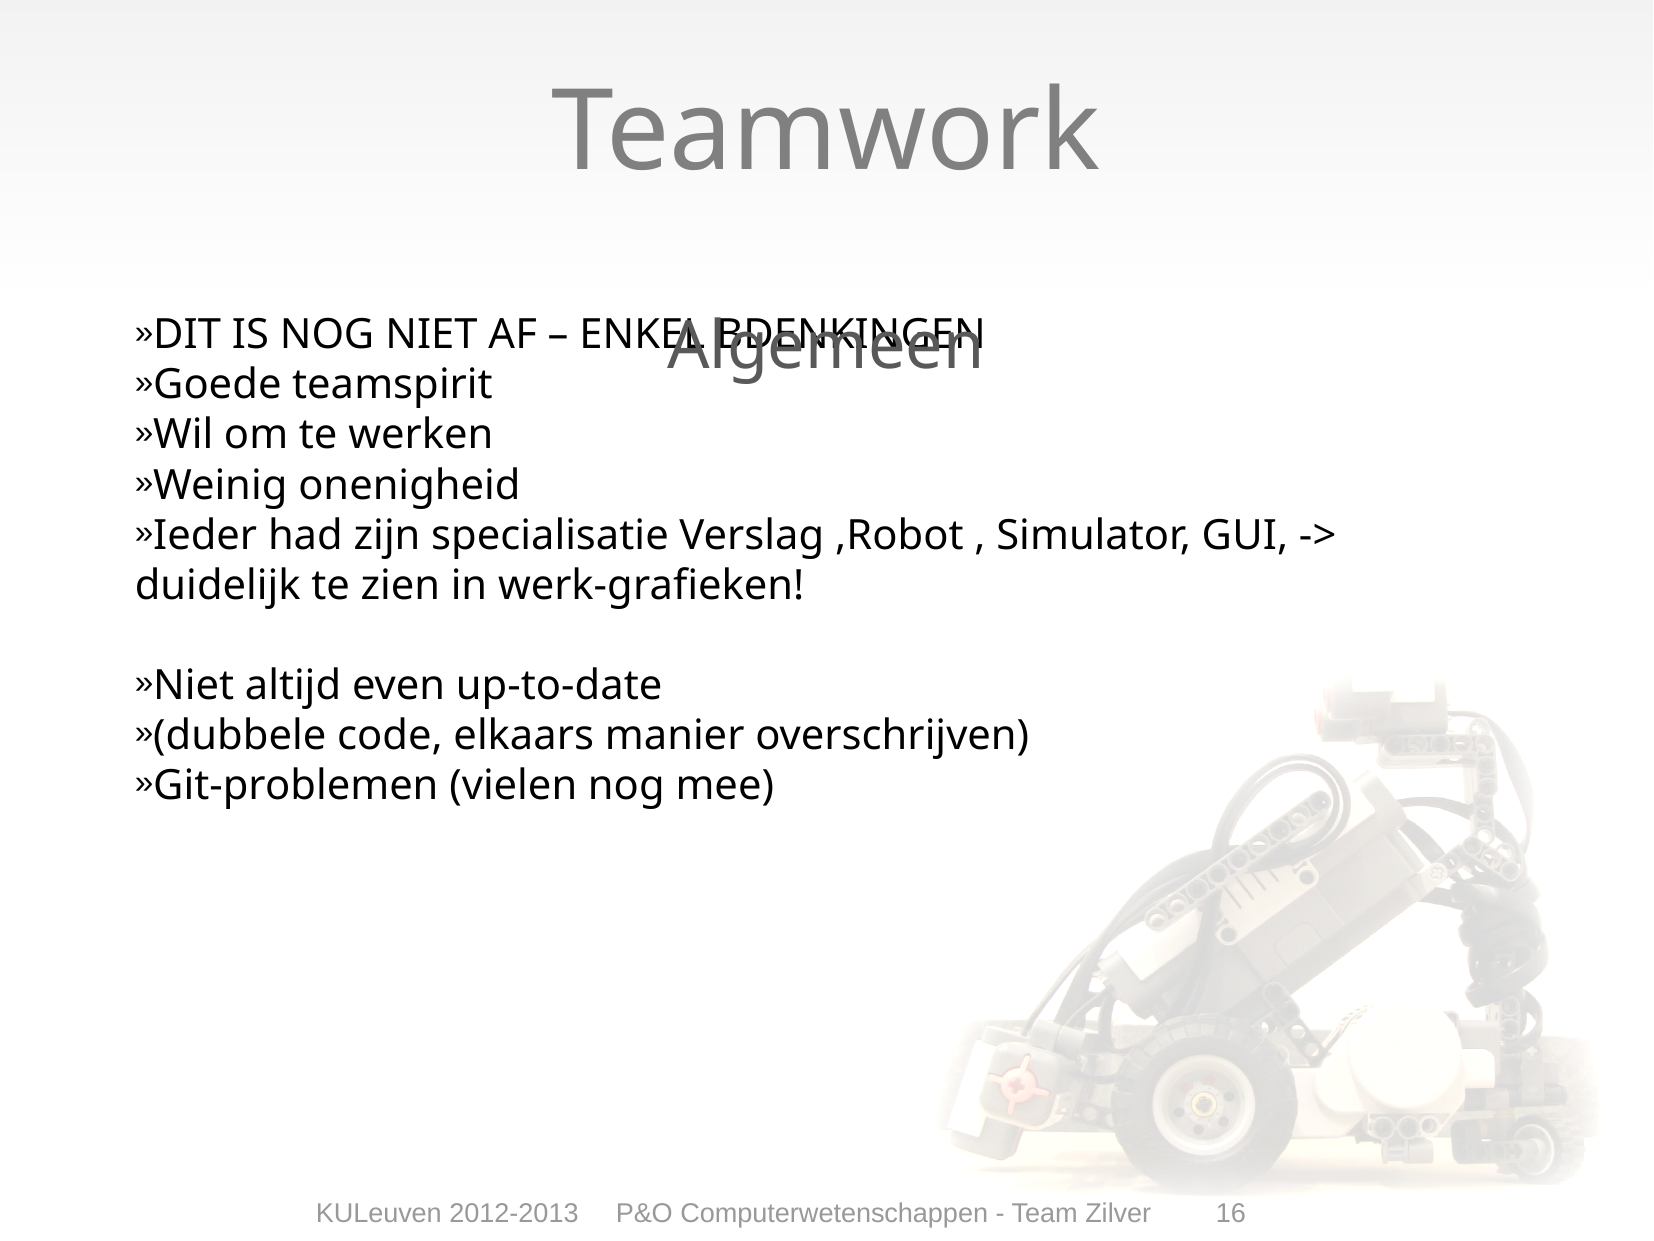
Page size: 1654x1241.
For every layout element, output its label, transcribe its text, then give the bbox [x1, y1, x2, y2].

picture [827, 584, 1654, 1241]
text_box DIT IS NOG NIET AF – ENKEL BDENKINGEN Goede teamspirit Wil om te werken Weinig onenigheid Ieder had zijn specialisatie Verslag ,Robot , Simulator, GUI, -> duidelijk te zien in werk-grafieken! Niet altijd even up-to-date (dubbele code, elkaars manier overschrijven) Git-problemen (vielen nog mee) [119, 299, 1453, 815]
text_box Teamwork Algemeen [82, 49, 1571, 257]
text_box KULeuven 2012-2013 P&O Computerwetenschappen - Team Zilver 16 [301, 1187, 822, 1235]
